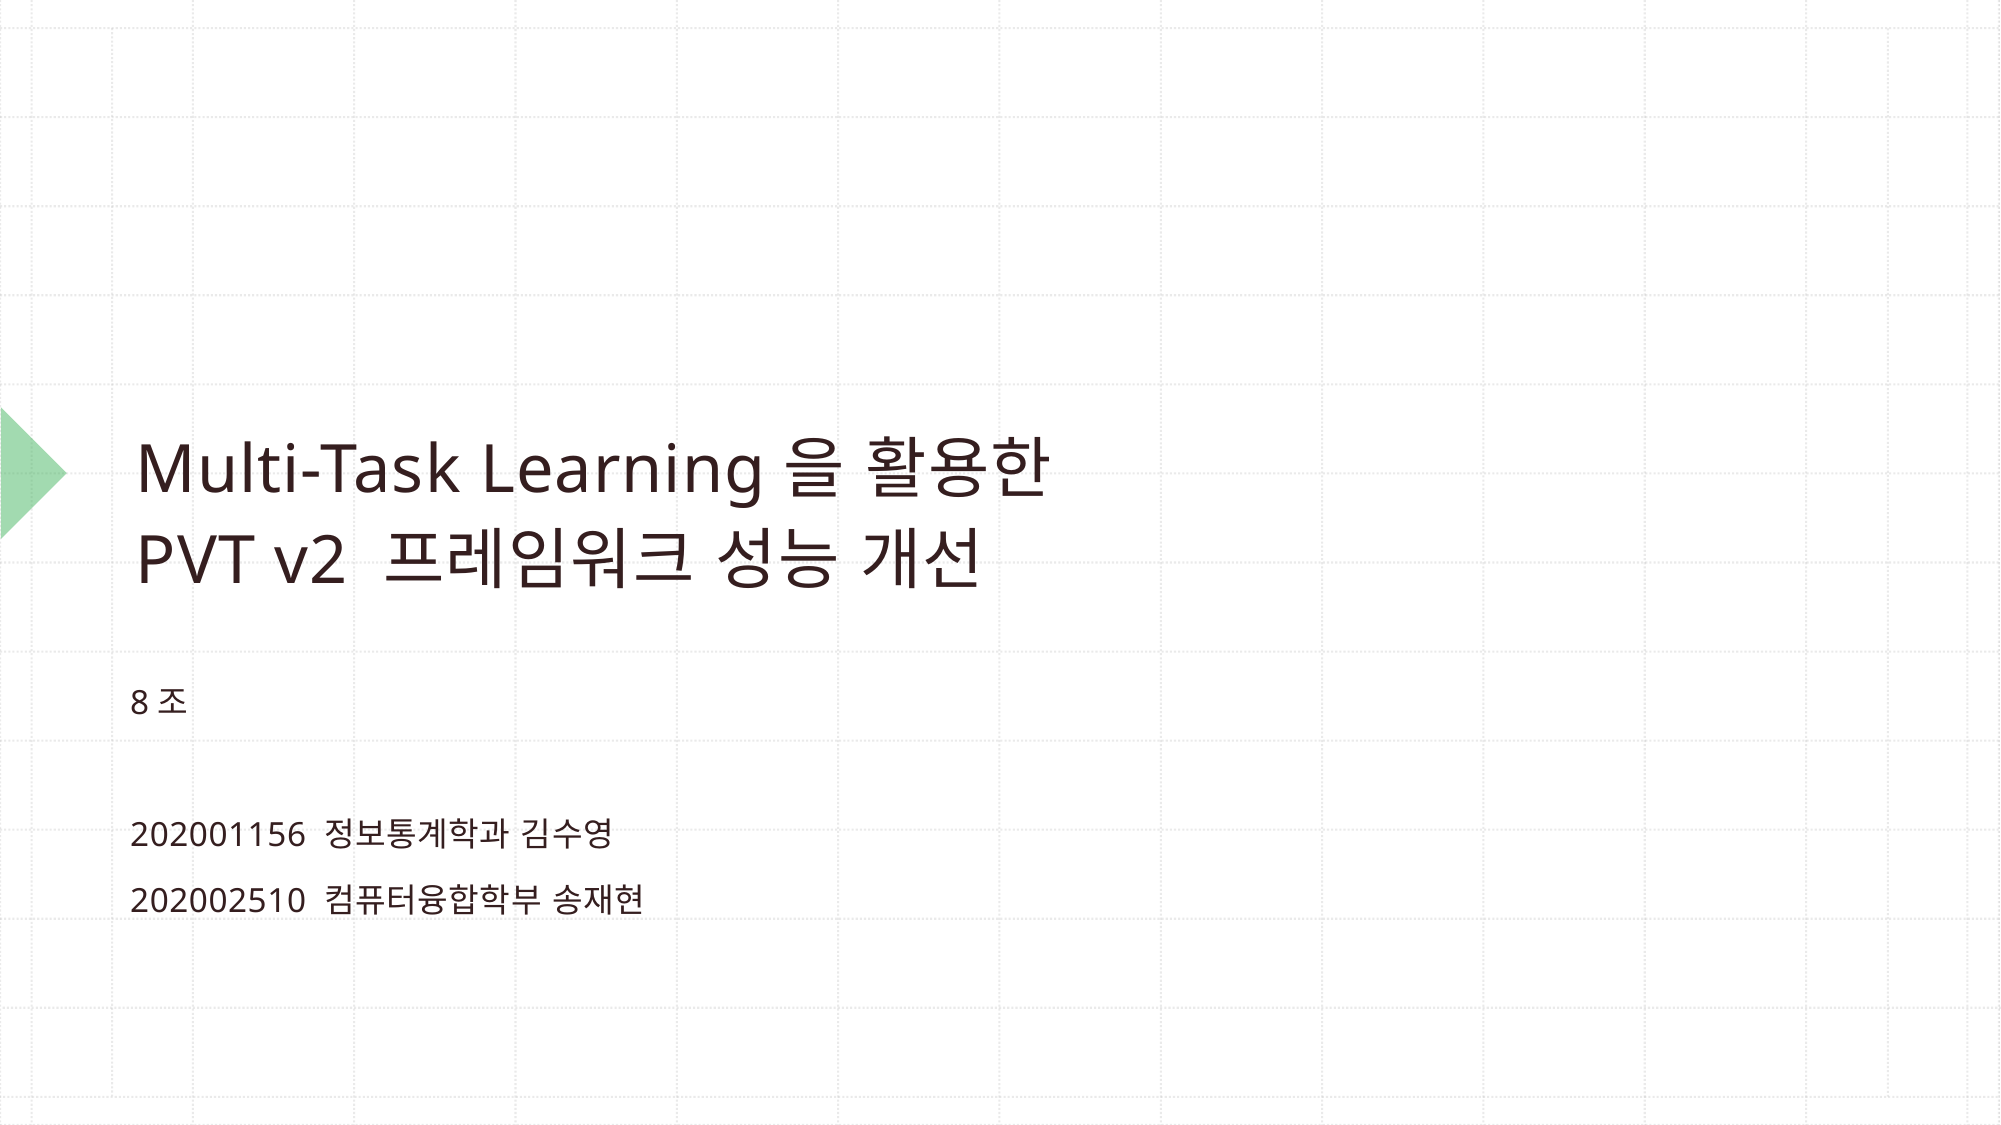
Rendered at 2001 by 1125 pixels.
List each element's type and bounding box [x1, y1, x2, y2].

text_box [0, 0, 2000, 1125]
